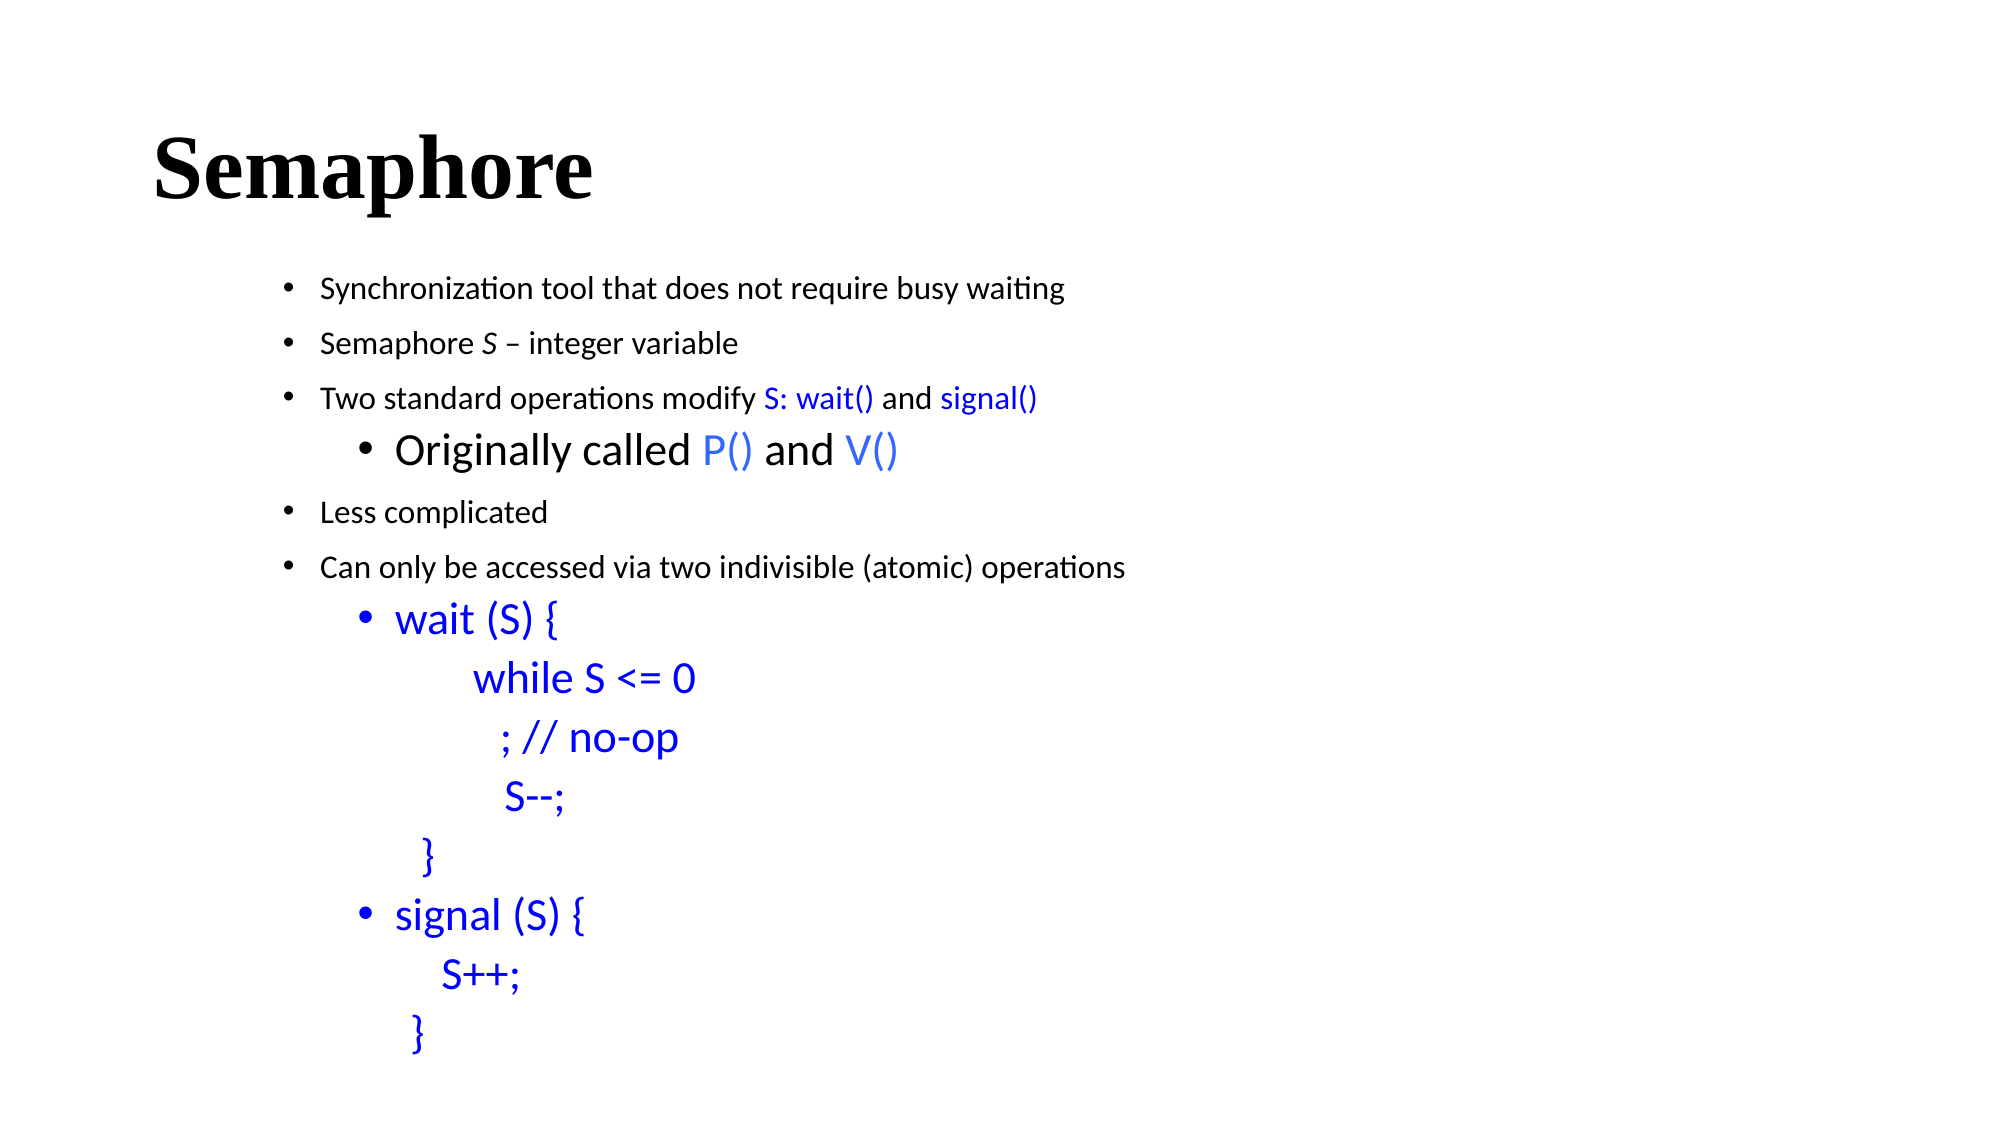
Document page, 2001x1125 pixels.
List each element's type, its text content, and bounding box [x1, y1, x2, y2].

list Synchronization tool that does not require busy waiting Semaphore S – integer variable Two standard operations modify S: wait() and signal() Originally called P() and V() Less complicated Can only be accessed via two indivisible (atomic) operations wait (S) { while S <= 0 ; // no-op S--; } signal (S) { S++; } [267, 263, 1771, 1072]
title Semaphore [137, 59, 1863, 278]
